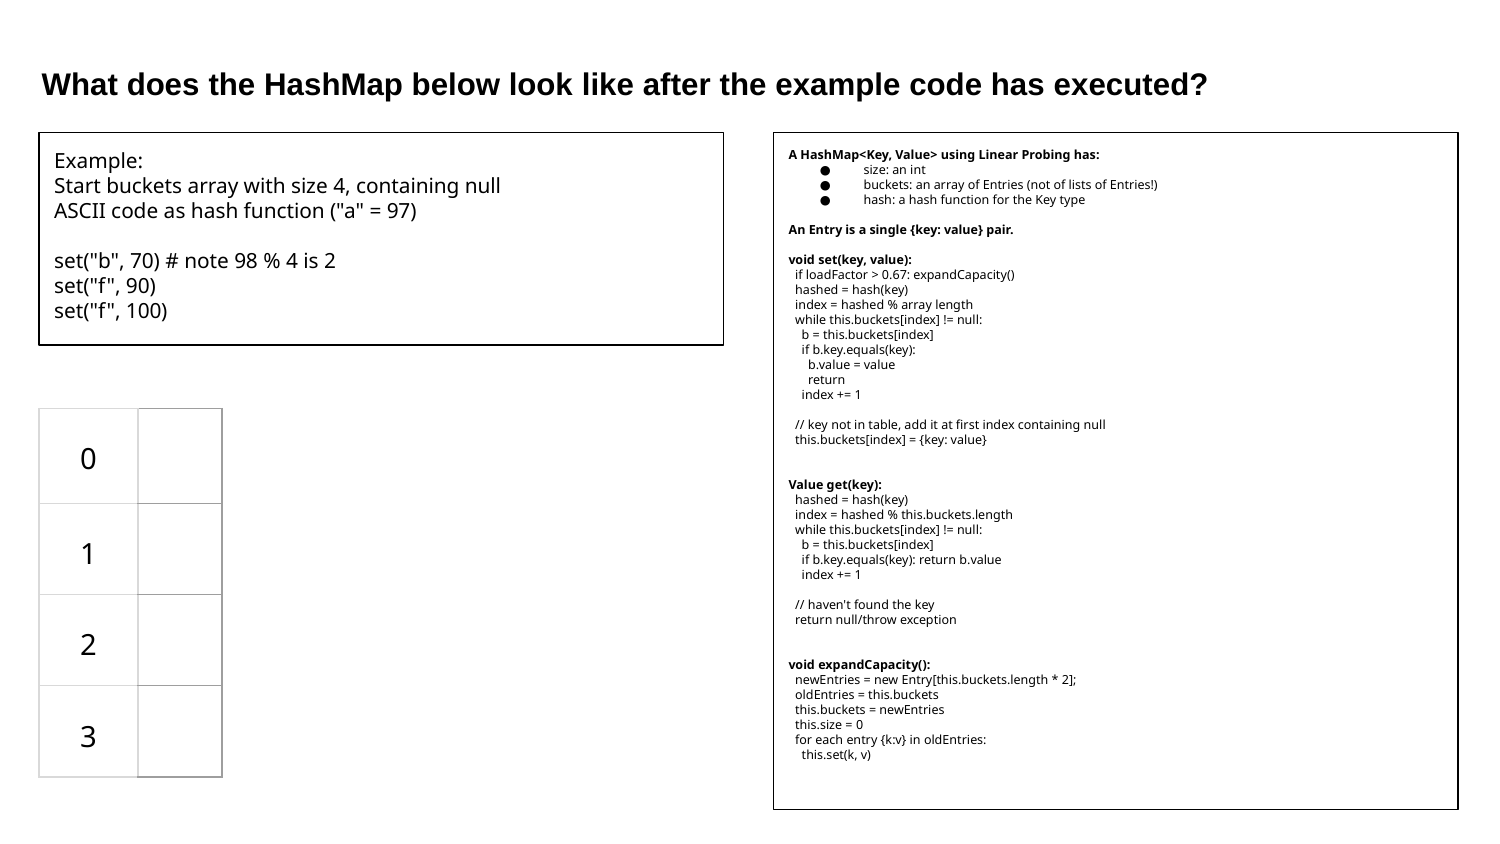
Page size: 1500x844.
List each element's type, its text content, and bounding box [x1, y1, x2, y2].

table_cell 2 [40, 595, 137, 685]
table_header 0 [40, 409, 137, 503]
table_cell 1 [40, 504, 137, 594]
table_cell 3 [40, 686, 137, 776]
text_box What does the HashMap below look like after the example code has executed? [26, 44, 1483, 127]
text_box Example: Start buckets array with size 4, containing null ASCII code as hash function ("a" = 97) set("b", 70) # note 98 % 4 is 2 set("f", 90) set("f", 100) [39, 132, 724, 345]
table_header [139, 409, 221, 503]
table_cell [139, 504, 221, 594]
table_cell [139, 686, 221, 776]
text_box A HashMap<Key, Value> using Linear Probing has: size: an int buckets: an array of Entries (not of lists of Entries!) hash: a hash function for the Key type An Entry is a single {key: value} pair. void set(key, value): if loadFactor > 0.67: expandCapacity() hashed = hash(key) index = hashed % array length while this.buckets[index] != null: b = this.buckets[index] if b.key.equals(key): b.value = value return index += 1 // key not in table, add it at first index containing null this.buckets[index] = {key: value} Value get(key): hashed = hash(key) index = hashed % this.buckets.length while this.buckets[index] != null: b = this.buckets[index] if b.key.equals(key): return b.value index += 1 // haven't found the key return null/throw exception void expandCapacity(): newEntries = new Entry[this.buckets.length * 2]; oldEntries = this.buckets this.buckets = newEntries this.size = 0 for each entry {k:v} in oldEntries: this.set(k, v) [773, 132, 1458, 810]
table_cell [139, 595, 221, 685]
